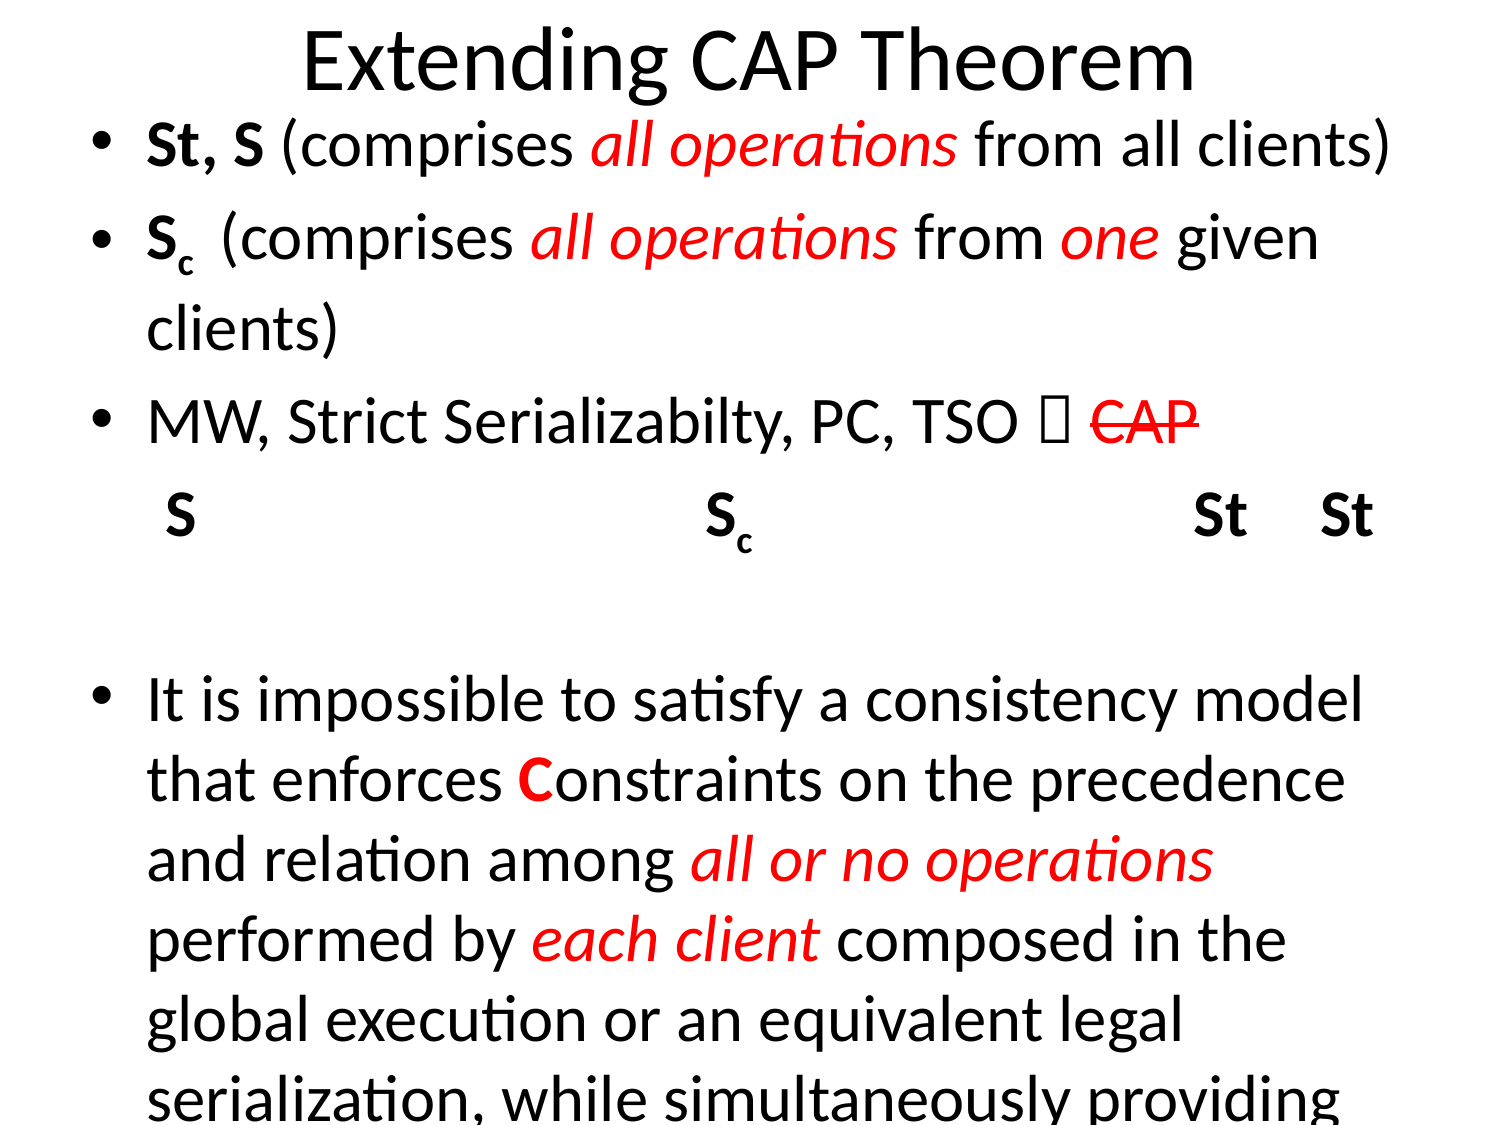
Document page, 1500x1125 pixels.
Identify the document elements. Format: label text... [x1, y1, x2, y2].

title Extending CAP Theorem [74, 2, 1426, 91]
list St, S (comprises all operations from all clients) Sc (comprises all operations from one given clients) MW, Strict Serializabilty, PC, TSO  CAP S Sc St St It is impossible to satisfy a consistency model that enforces Constraints on the precedence and relation among all or no operations performed by each client composed in the global execution or an equivalent legal serialization, while simultaneously providing high Availability and Partition tolerance. [74, 91, 1426, 1088]
